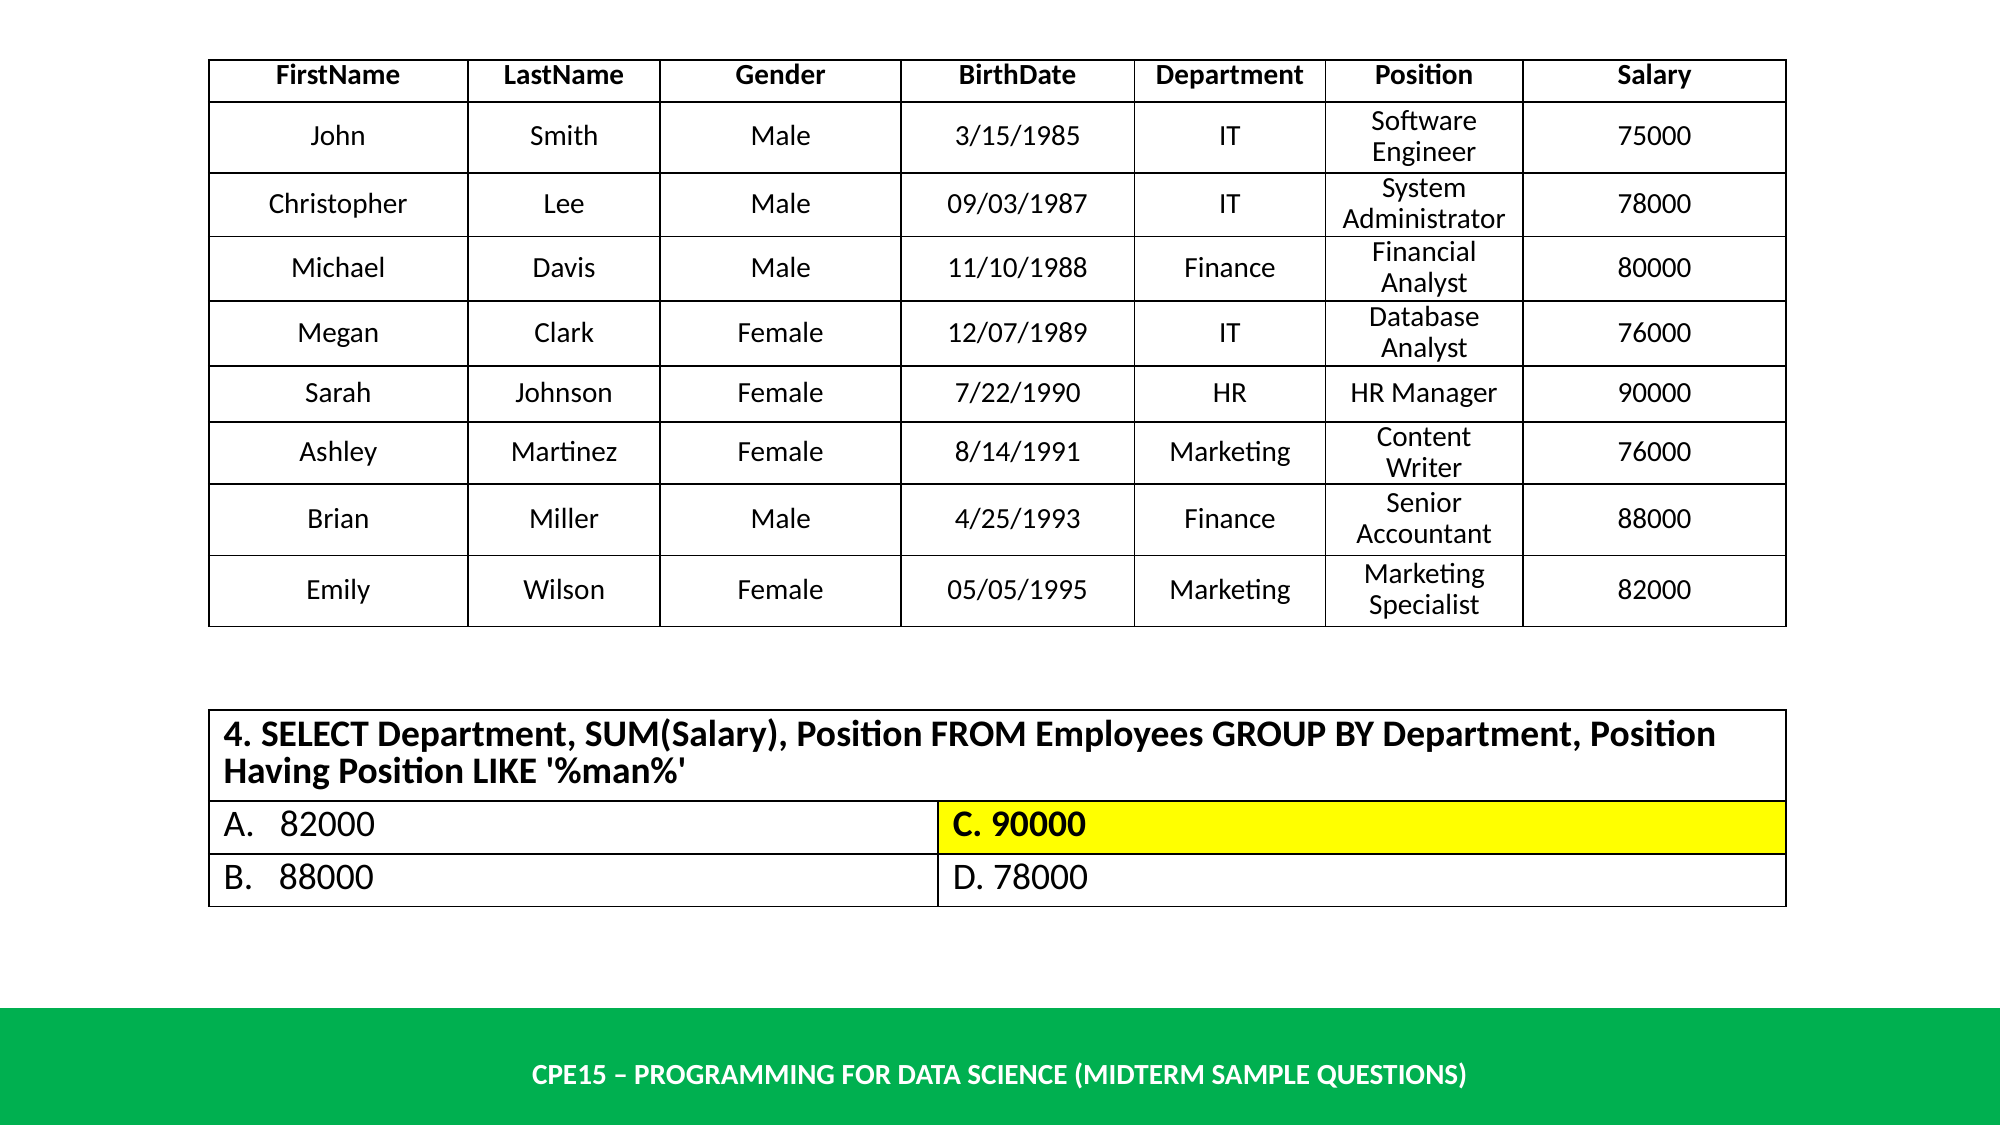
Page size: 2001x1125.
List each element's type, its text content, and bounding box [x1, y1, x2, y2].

table_cell Content Writer [1326, 423, 1522, 483]
table_cell Female [661, 556, 900, 626]
table_cell Finance [1135, 485, 1325, 555]
table_header Department [1135, 61, 1325, 101]
table_cell Megan [210, 302, 467, 365]
table_cell Ashley [210, 423, 467, 483]
table_cell Female [661, 302, 900, 365]
table_cell 4/25/1993 [902, 485, 1134, 555]
table_header FirstName [210, 61, 467, 101]
table_cell C. 90000 [939, 802, 1785, 853]
table_header Position [1326, 61, 1522, 101]
table_cell Male [661, 485, 900, 555]
table_cell Finance [1135, 237, 1325, 300]
table_cell Marketing [1135, 556, 1325, 626]
table_cell Wilson [469, 556, 659, 626]
table_cell IT [1135, 174, 1325, 236]
table_cell 76000 [1524, 302, 1785, 365]
table_cell 90000 [1524, 367, 1785, 421]
table_cell System Administrator [1326, 174, 1522, 236]
table_cell 78000 [1524, 174, 1785, 236]
table_header Gender [661, 61, 900, 101]
table_cell Sarah [210, 367, 467, 421]
table_cell 88000 [1524, 485, 1785, 555]
table_cell Marketing [1135, 423, 1325, 483]
table_cell Emily [210, 556, 467, 626]
table_cell Software Engineer [1326, 103, 1522, 172]
table_cell HR [1135, 367, 1325, 421]
table_cell 12/07/1989 [902, 302, 1134, 365]
table_cell HR Manager [1326, 367, 1522, 421]
table_cell Michael [210, 237, 467, 300]
table_cell 05/05/1995 [902, 556, 1134, 626]
table_cell Clark [469, 302, 659, 365]
table_cell 8/14/1991 [902, 423, 1134, 483]
table_cell Martinez [469, 423, 659, 483]
table_cell Miller [469, 485, 659, 555]
table_cell Smith [469, 103, 659, 172]
table_cell B. 88000 [210, 855, 937, 906]
table_cell Financial Analyst [1326, 237, 1522, 300]
table_cell 82000 [210, 802, 937, 853]
table_header BirthDate [902, 61, 1134, 101]
table_header 4. SELECT Department, SUM(Salary), Position FROM Employees GROUP BY Department, Position Having Position LIKE '%man%' [210, 711, 1785, 800]
table_cell Female [661, 367, 900, 421]
table_cell 11/10/1988 [902, 237, 1134, 300]
table_cell 80000 [1524, 237, 1785, 300]
table_cell D. 78000 [939, 855, 1785, 906]
table_cell Senior Accountant [1326, 485, 1522, 555]
table_cell Davis [469, 237, 659, 300]
table_cell 75000 [1524, 103, 1785, 172]
table_cell 82000 [1524, 556, 1785, 626]
table_header Salary [1524, 61, 1785, 101]
table_cell Female [661, 423, 900, 483]
table_cell IT [1135, 302, 1325, 365]
table_cell IT [1135, 103, 1325, 172]
table_cell Male [661, 237, 900, 300]
table_cell Christopher [210, 174, 467, 236]
table_cell Male [661, 103, 900, 172]
table_cell 09/03/1987 [902, 174, 1134, 236]
table_header LastName [469, 61, 659, 101]
table_cell John [210, 103, 467, 172]
table_cell Johnson [469, 367, 659, 421]
table_cell Lee [469, 174, 659, 236]
table_cell 76000 [1524, 423, 1785, 483]
table_cell Brian [210, 485, 467, 555]
table_cell 7/22/1990 [902, 367, 1134, 421]
table_cell Marketing Specialist [1326, 556, 1522, 626]
table_cell 3/15/1985 [902, 103, 1134, 172]
table_cell Database Analyst [1326, 302, 1522, 365]
table_cell Male [661, 174, 900, 236]
